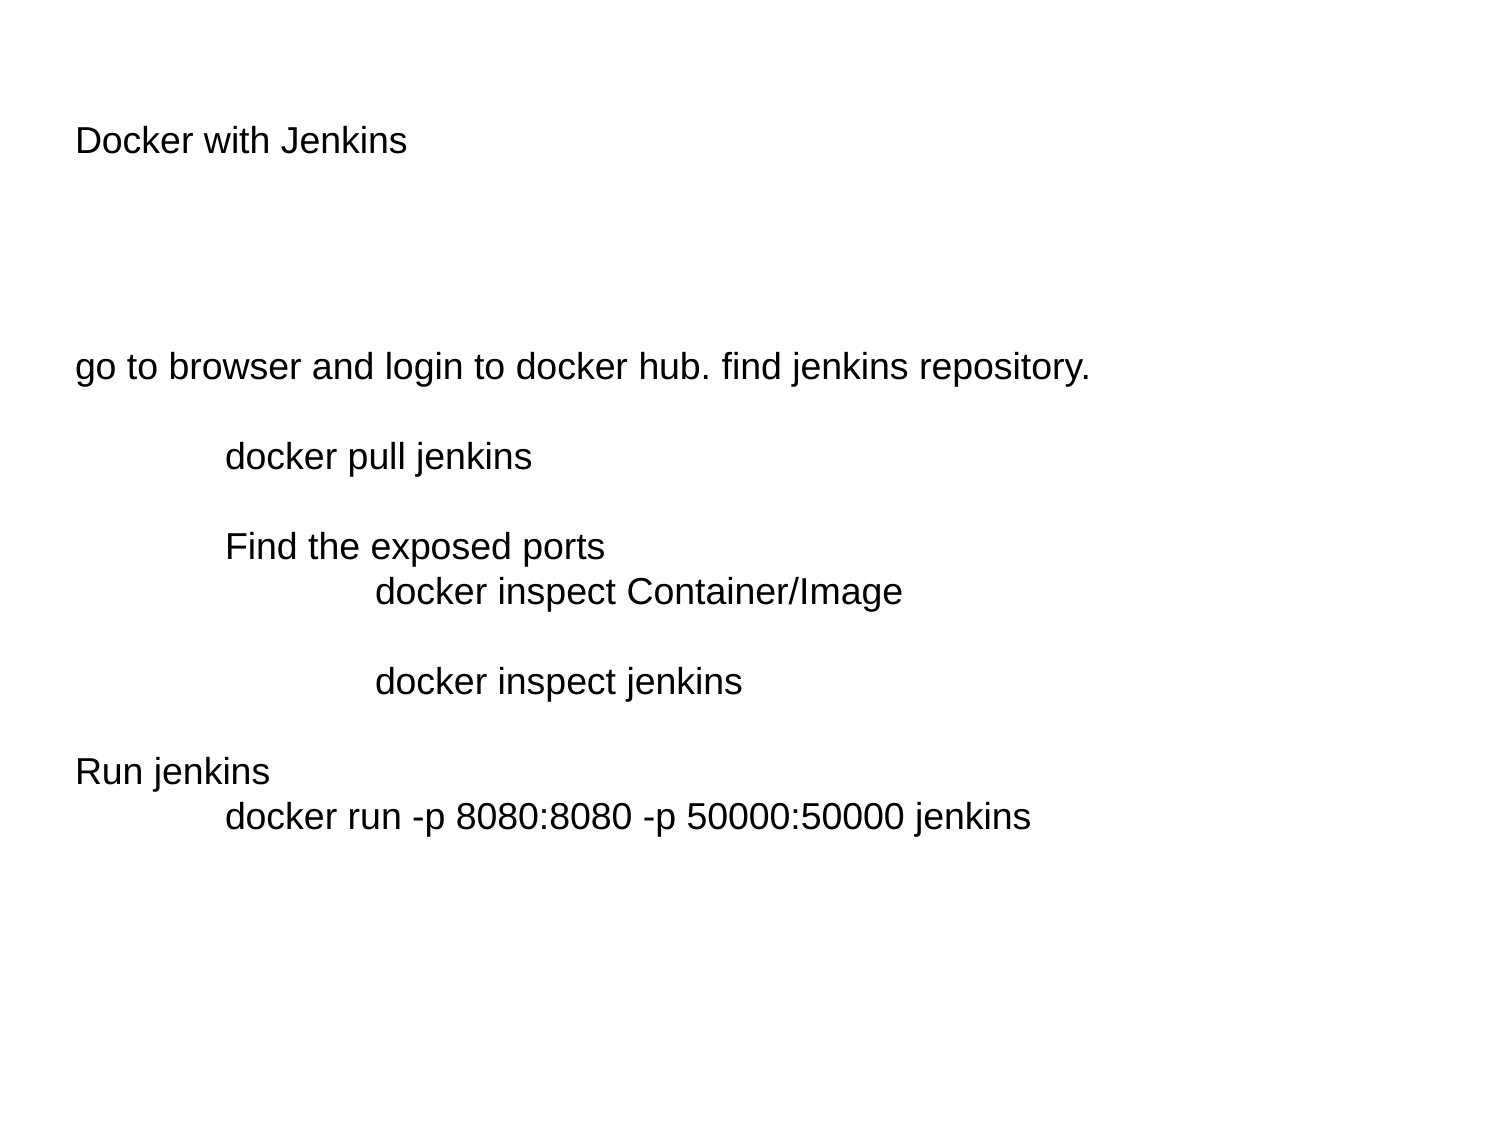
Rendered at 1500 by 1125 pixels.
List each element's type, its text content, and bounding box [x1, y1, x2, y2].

title Docker with Jenkins [75, 44, 1425, 233]
subtitle go to browser and login to docker hub. find jenkins repository. docker pull jenkins Find the exposed ports docker inspect Container/Image docker inspect jenkins Run jenkins docker run -p 8080:8080 -p 50000:50000 jenkins [75, 263, 1425, 916]
